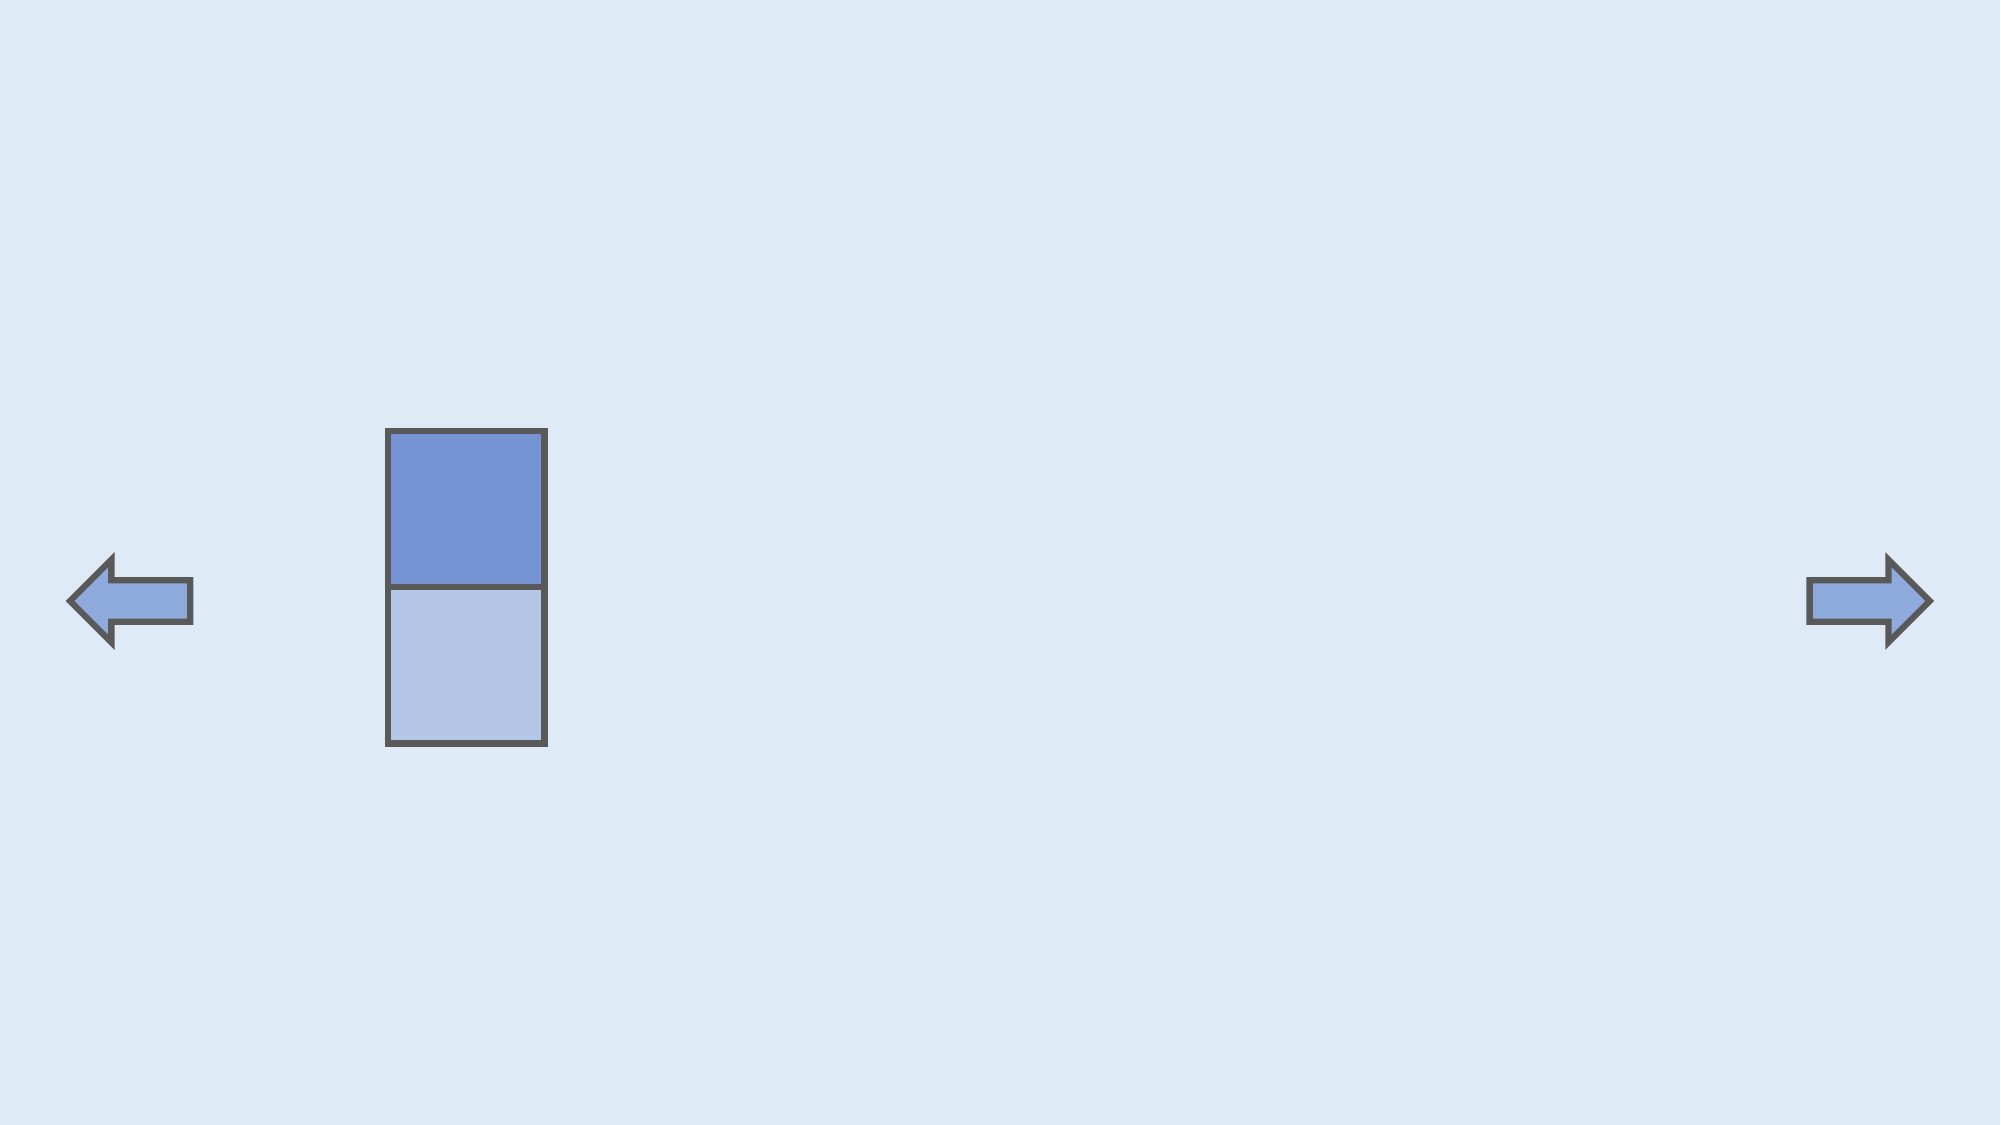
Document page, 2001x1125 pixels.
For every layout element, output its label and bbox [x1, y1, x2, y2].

text_box [0, 0, 2000, 1125]
text_box [387, 430, 545, 586]
text_box [387, 586, 545, 744]
text_box [1808, 557, 1932, 645]
text_box [68, 557, 192, 645]
